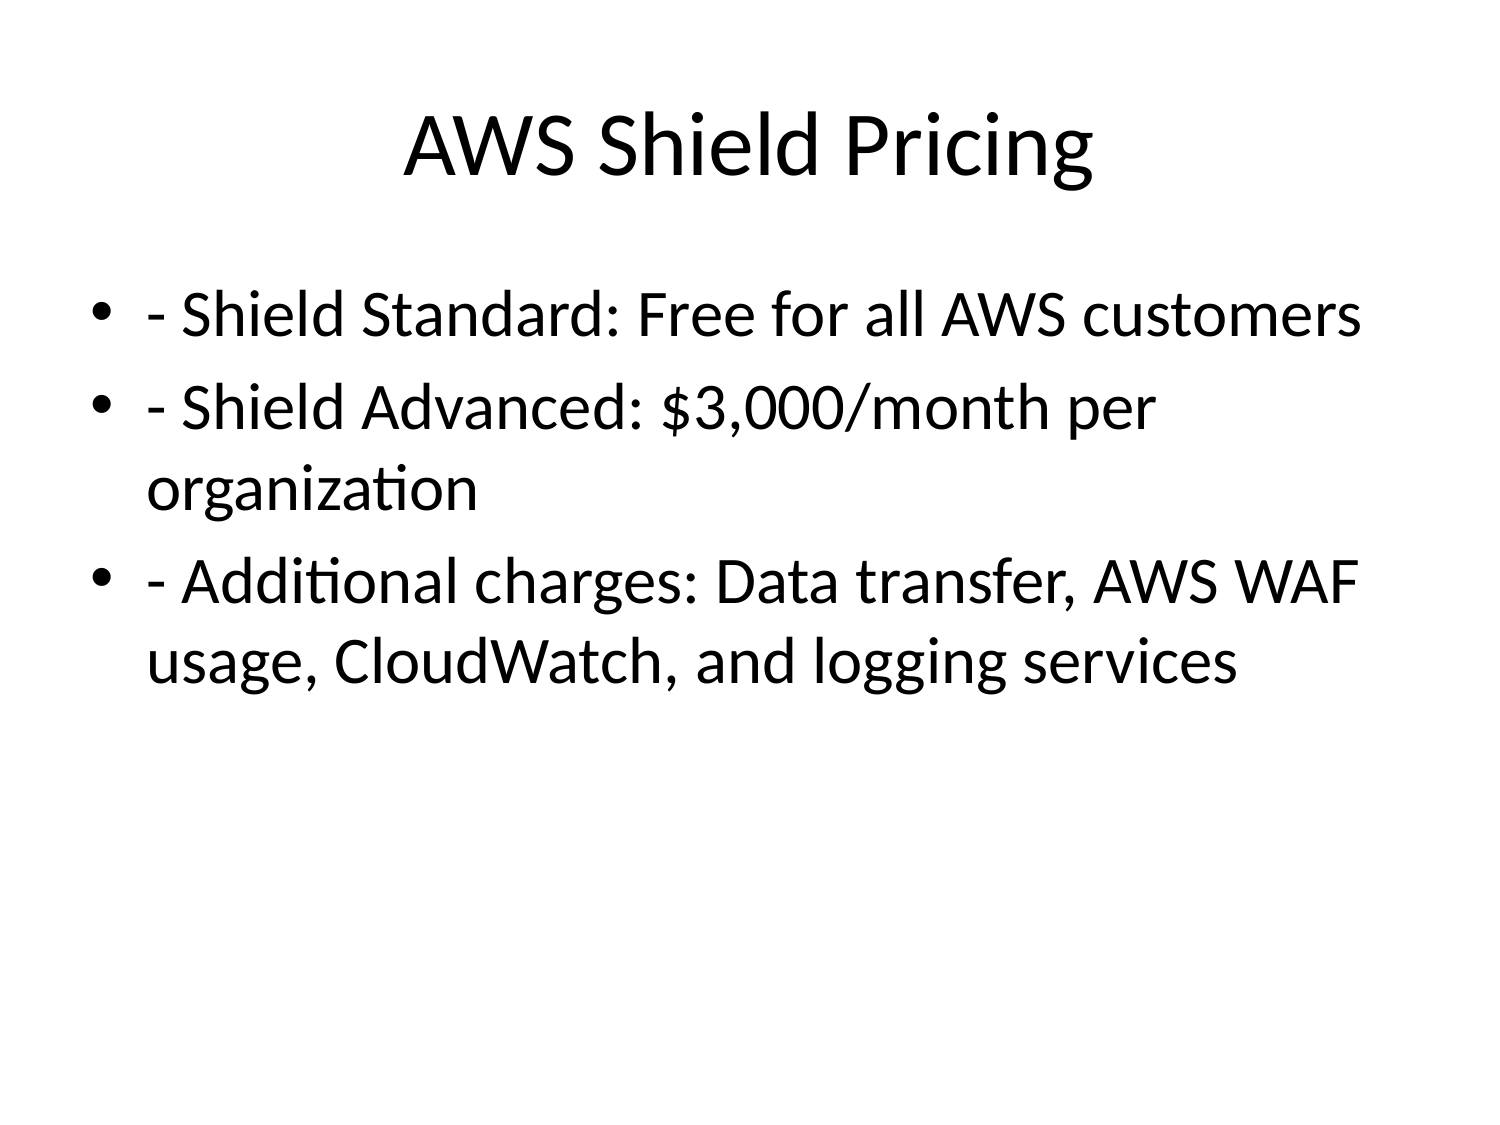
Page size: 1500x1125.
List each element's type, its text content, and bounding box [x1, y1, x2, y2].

title AWS Shield Pricing [75, 45, 1425, 233]
list - Shield Standard: Free for all AWS customers - Shield Advanced: $3,000/month per organization - Additional charges: Data transfer, AWS WAF usage, CloudWatch, and logging services [75, 262, 1425, 1005]
